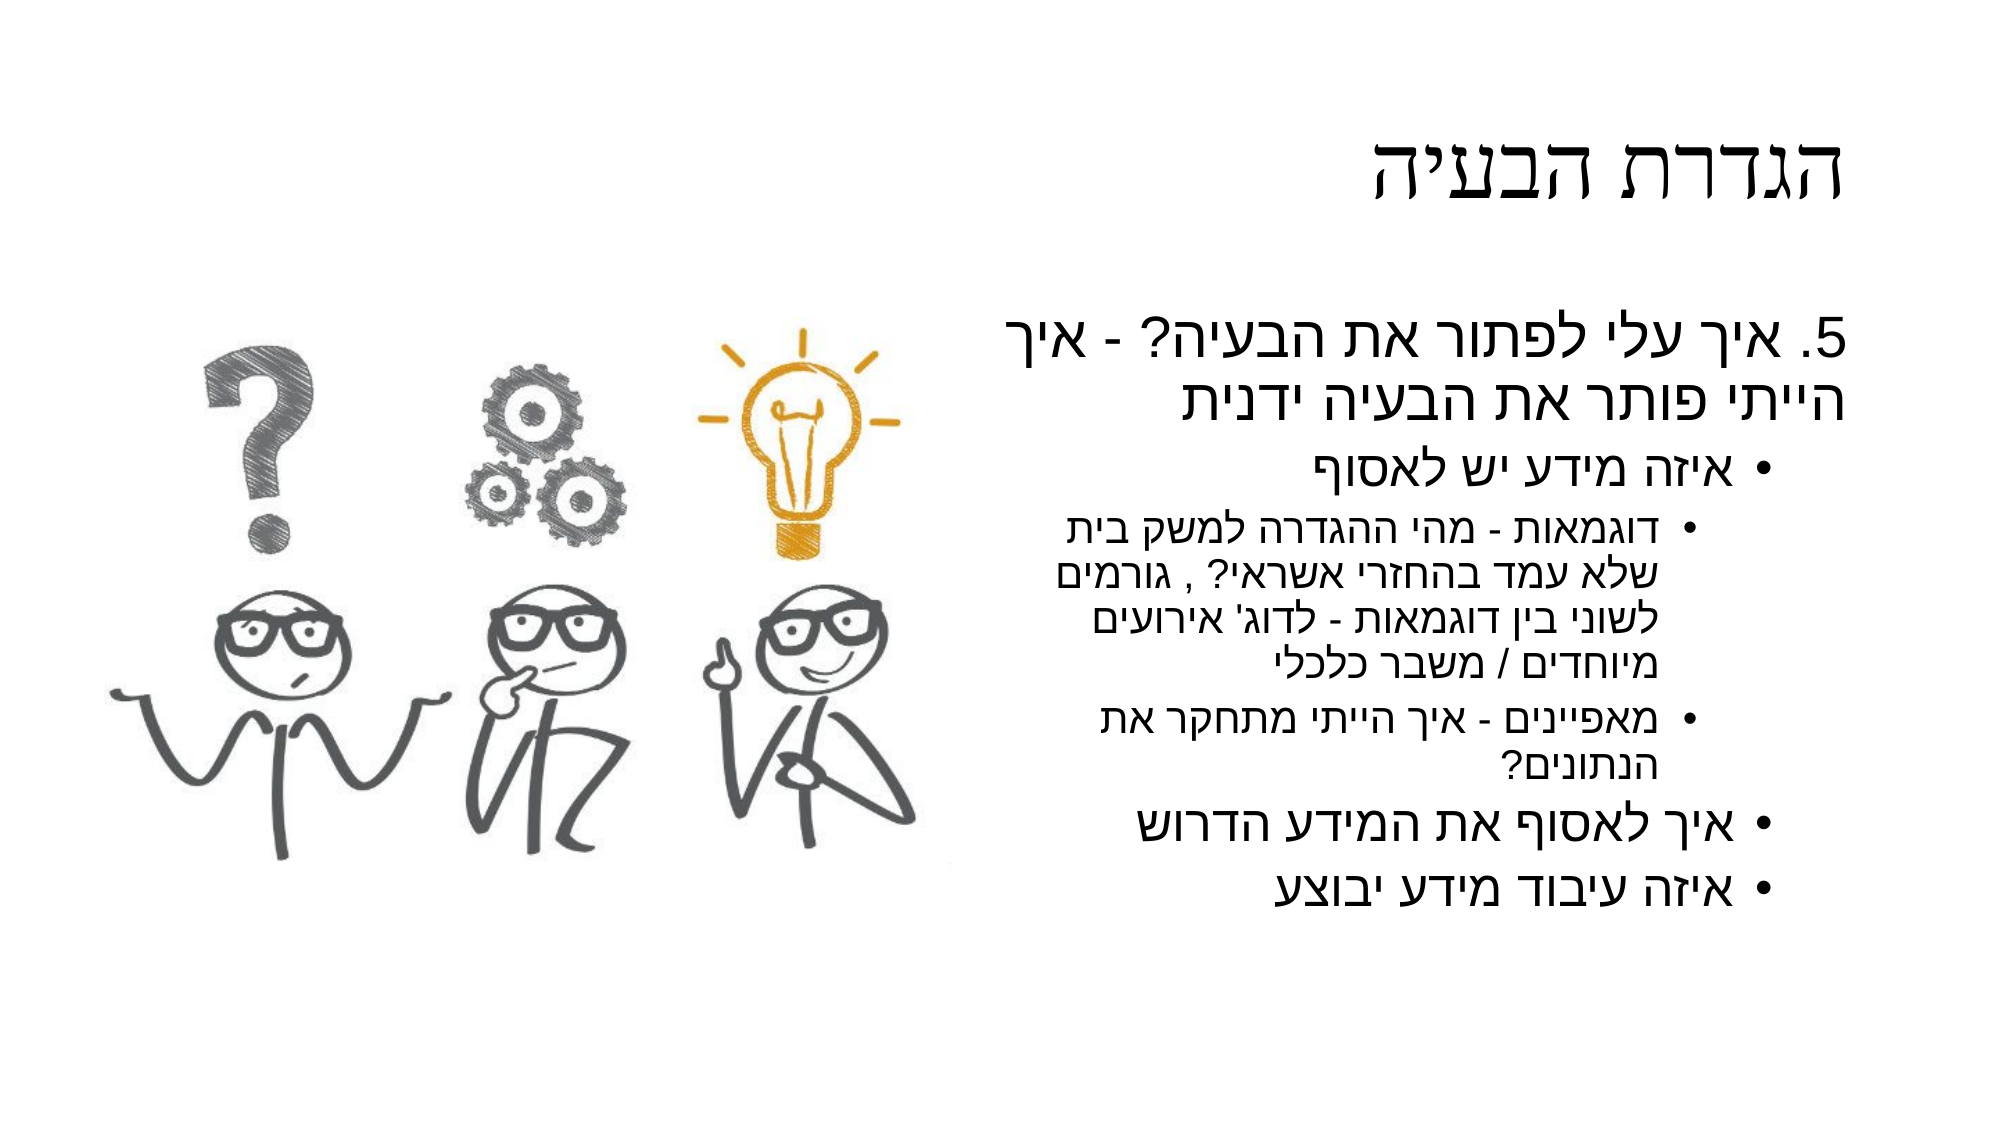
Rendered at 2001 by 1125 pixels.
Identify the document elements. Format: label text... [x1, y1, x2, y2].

list 5. איך עלי לפתור את הבעיה? - איך הייתי פותר את הבעיה ידנית איזה מידע יש לאסוף דוגמאות - מהי ההגדרה למשק בית שלא עמד בהחזרי אשראי? , גורמים לשוני בין דוגמאות - לדוג' אירועים מיוחדים / משבר כלכלי מאפיינים - איך הייתי מתחקר את הנתונים? איך לאסוף את המידע הדרוש איזה עיבוד מידע יבוצע [956, 299, 1863, 1014]
title הגדרת הבעיה [137, 59, 1863, 278]
picture [92, 317, 953, 868]
